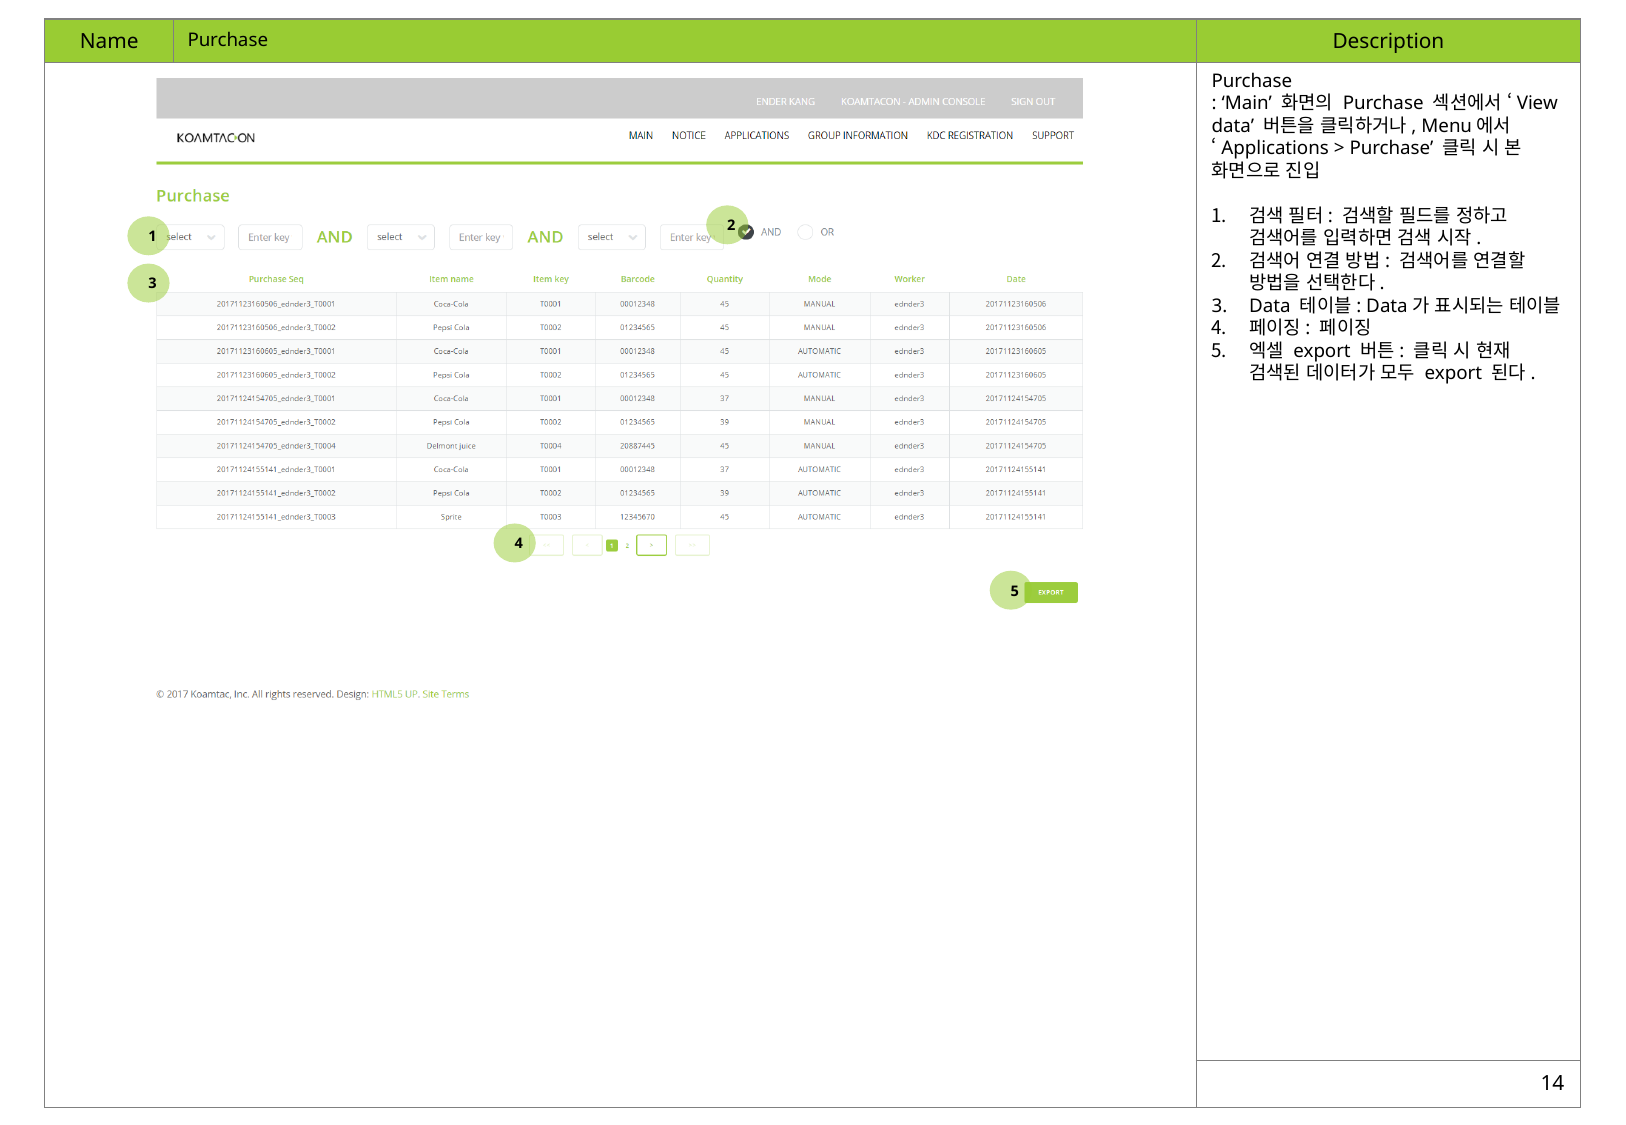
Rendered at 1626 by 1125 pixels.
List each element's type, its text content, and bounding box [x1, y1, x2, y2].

text_box Purchase : ‘Main’ 화면의 Purchase 섹션에서 ‘View data’ 버튼을 클릭하거나, Menu에서 ‘Applications > Purchase’ 클릭 시 본 화면으로 진입 검색 필터: 검색할 필드를 정하고 검색어를 입력하면 검색 시작. 검색어 연결 방법: 검색어를 연결할 방법을 선택한다. Data 테이블: Data가 표시되는 테이블 페이징: 페이징 엑셀 export 버튼: 클릭 시 현재 검색된 데이터가 모두 export 된다. [1196, 61, 1581, 391]
picture [56, 77, 1183, 721]
text_box Purchase [172, 20, 1197, 58]
